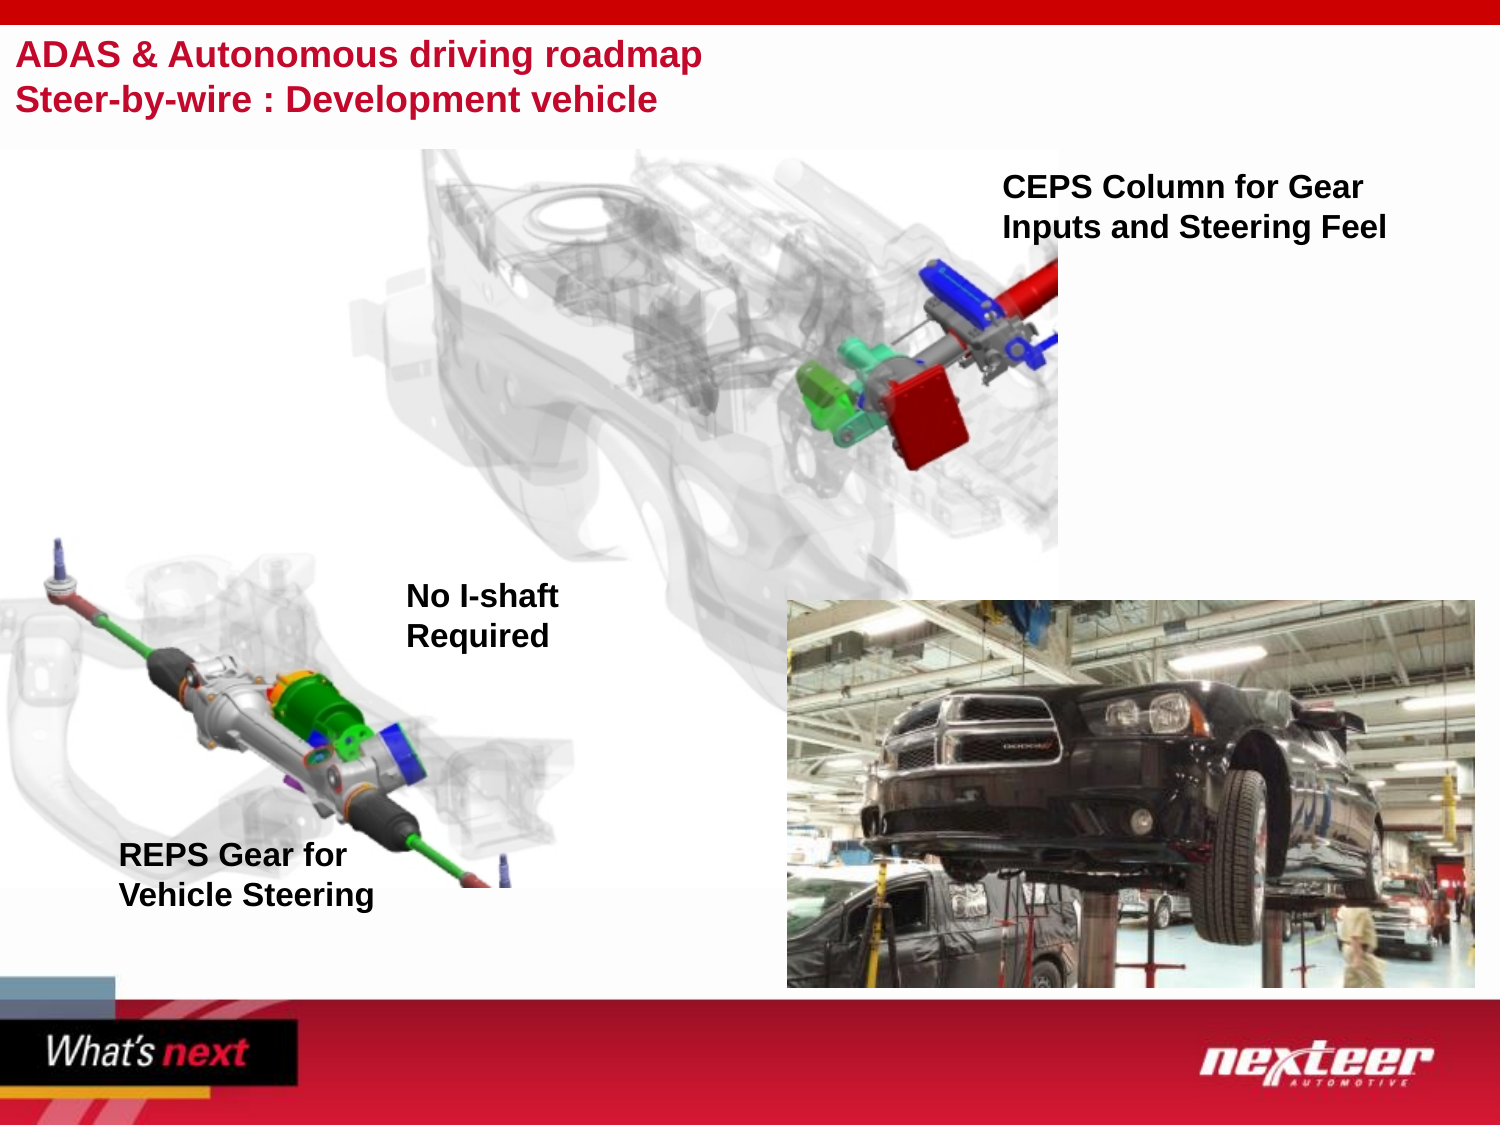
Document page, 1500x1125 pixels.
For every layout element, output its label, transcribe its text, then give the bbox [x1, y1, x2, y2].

text_box REPS Gear for Vehicle Steering [103, 896, 438, 921]
picture [0, 25, 1500, 1125]
title ADAS & Autonomous driving roadmap Steer-by-wire : Development vehicle [0, 24, 1425, 125]
text_box CEPS Column for Gear Inputs and Steering Feel [1062, 157, 1475, 253]
